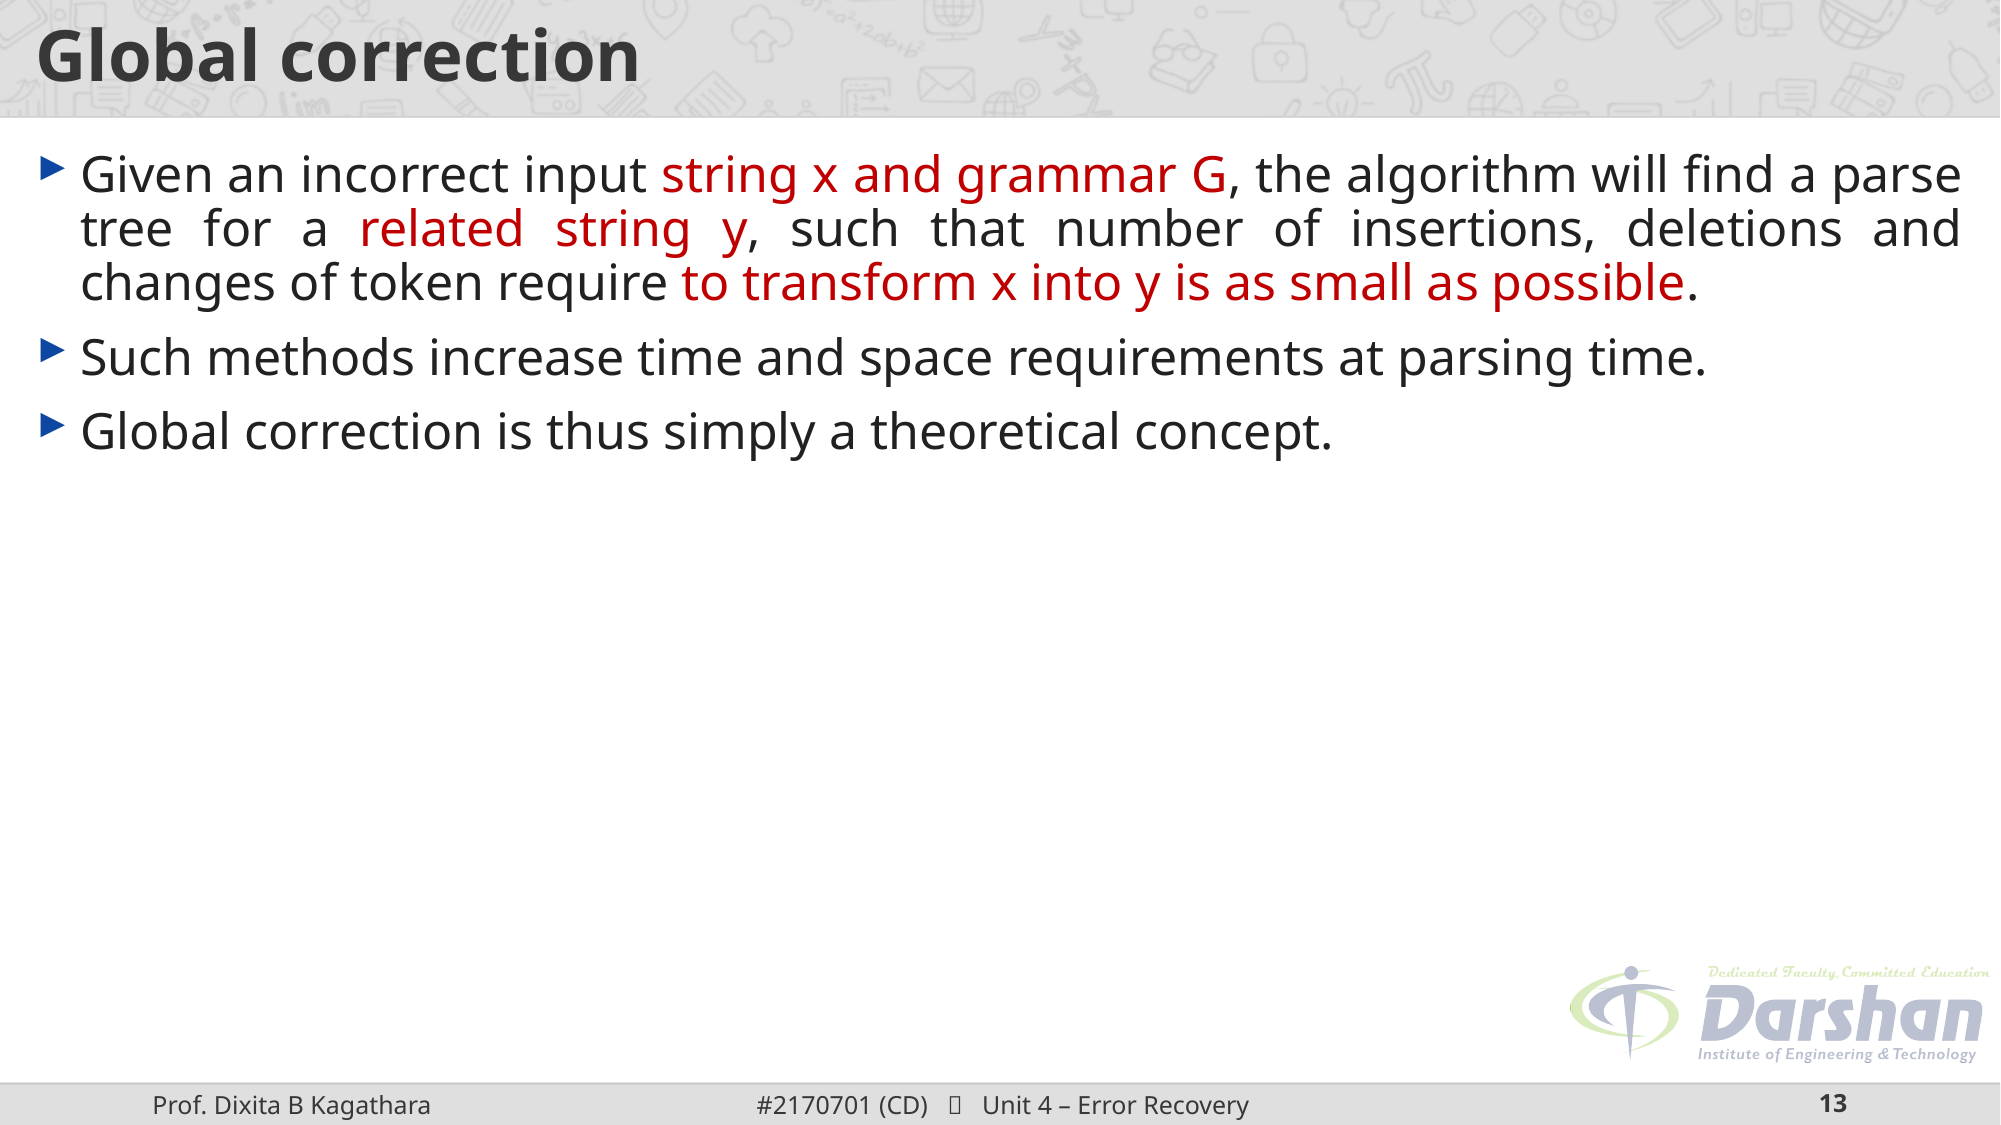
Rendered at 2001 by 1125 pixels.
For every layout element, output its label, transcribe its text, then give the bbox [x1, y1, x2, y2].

title Global correction [0, 0, 2000, 117]
list Given an incorrect input string x and grammar G, the algorithm will find a parse tree for a related string y, such that number of insertions, deletions and changes of token require to transform x into y is as small as possible. Such methods increase time and space requirements at parsing time. Global correction is thus simply a theoretical concept. [21, 141, 1979, 1059]
